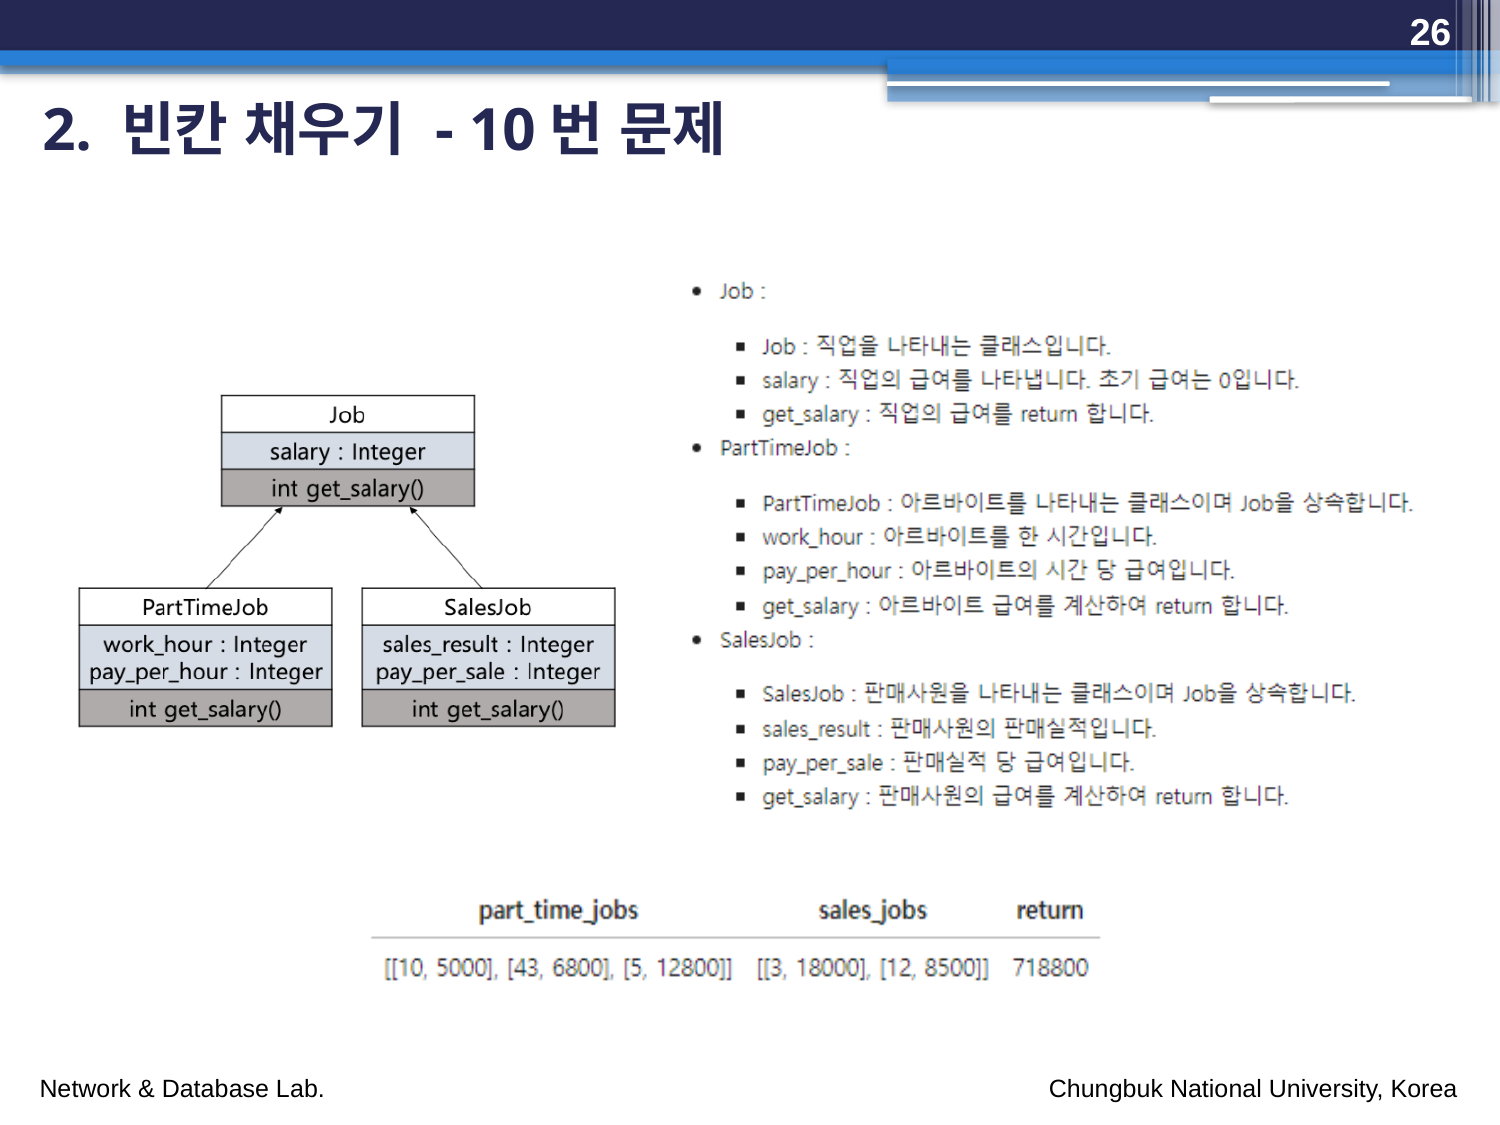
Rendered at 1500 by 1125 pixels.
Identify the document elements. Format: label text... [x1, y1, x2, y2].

picture [364, 862, 1136, 1032]
picture [64, 379, 629, 746]
picture [680, 266, 1439, 823]
title 2. 빈칸 채우기 - 10번 문제 [9, 22, 1360, 198]
slide_number 26 [1341, 0, 1467, 61]
